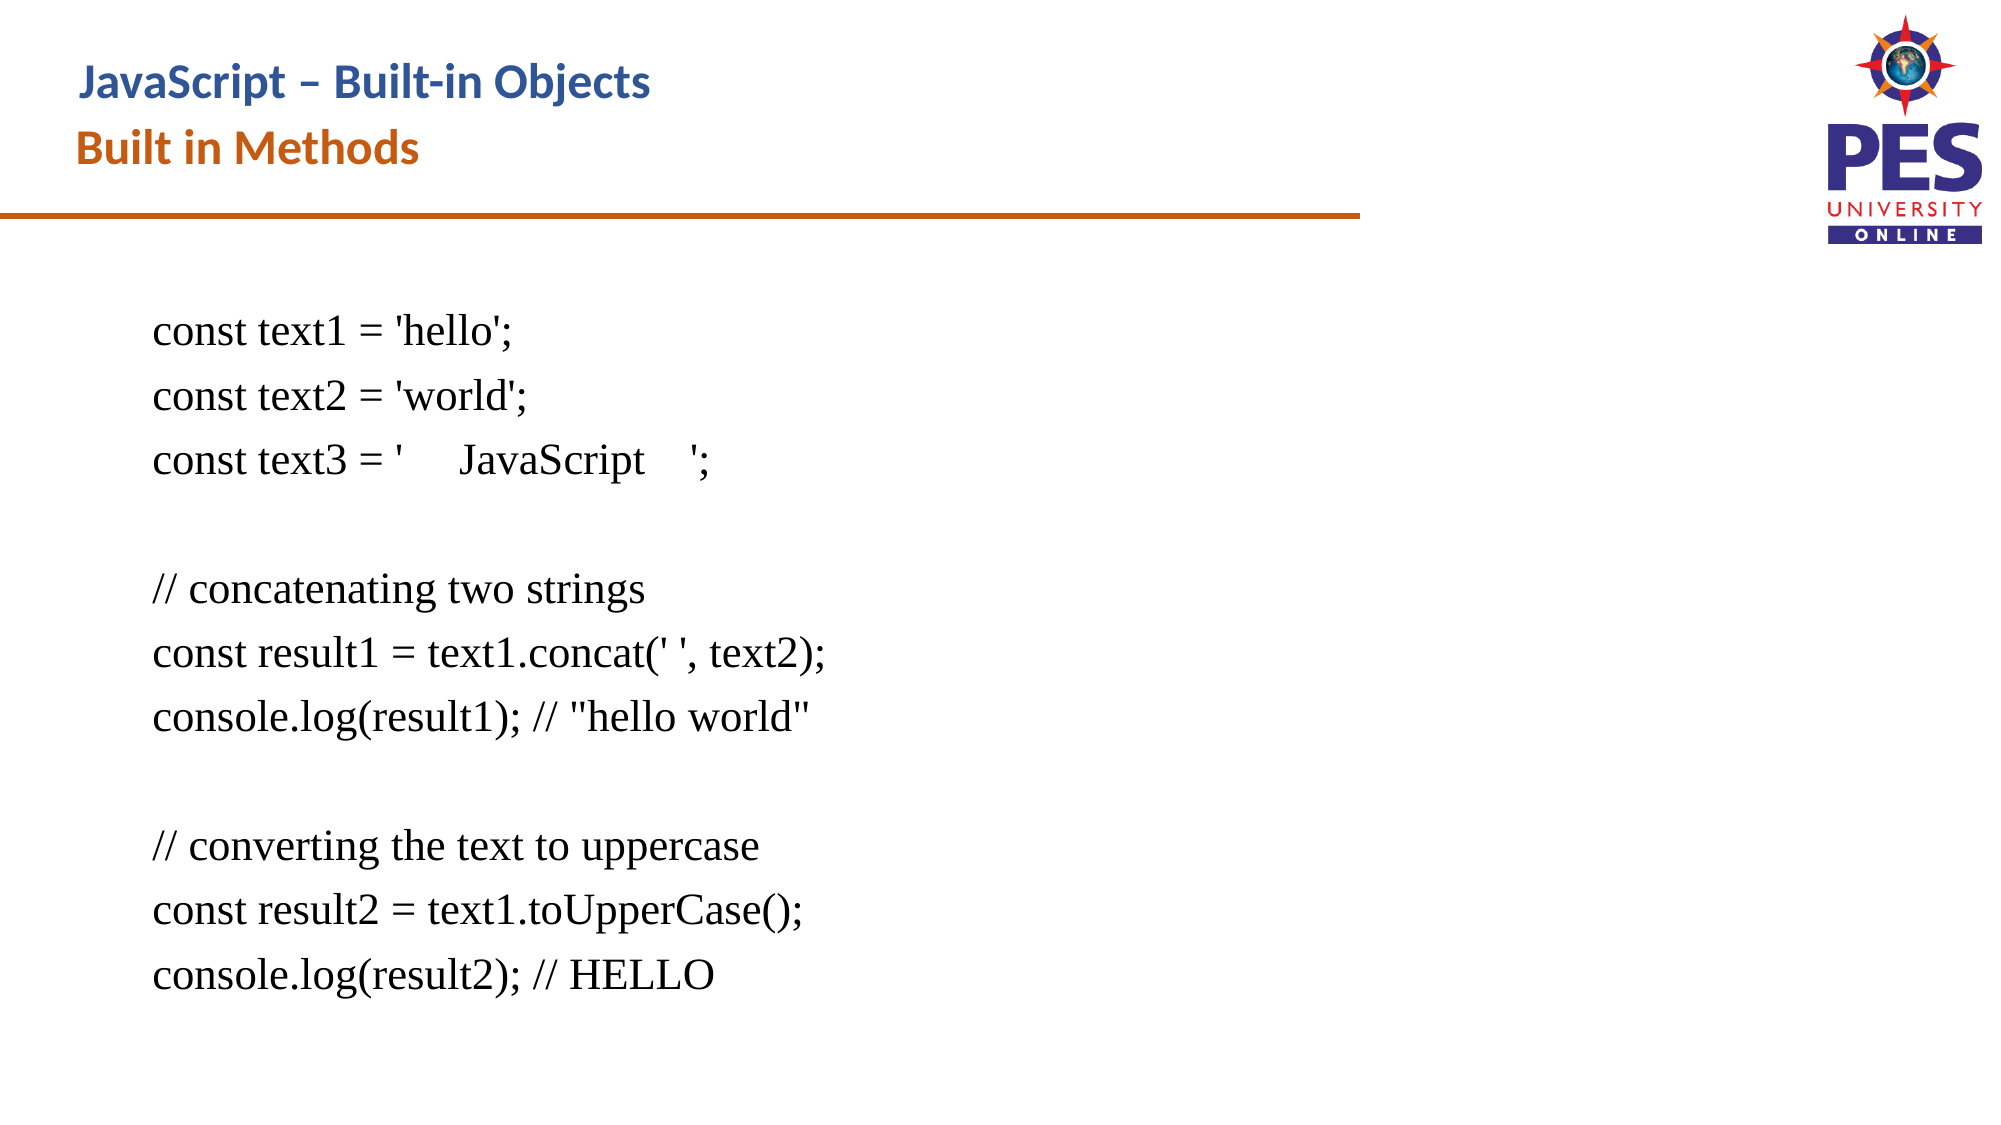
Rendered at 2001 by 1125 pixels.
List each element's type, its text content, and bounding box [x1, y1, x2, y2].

picture [1828, 14, 1982, 244]
text_box Built in Methods [60, 106, 1374, 182]
list const text1 = 'hello'; const text2 = 'world'; const text3 = ' JavaScript '; // concatenating two strings const result1 = text1.concat(' ', text2); console.log(result1); // "hello world" // converting the text to uppercase const result2 = text1.toUpperCase(); console.log(result2); // HELLO [137, 299, 1863, 1014]
text_box JavaScript – Built-in Objects [64, 41, 1295, 117]
